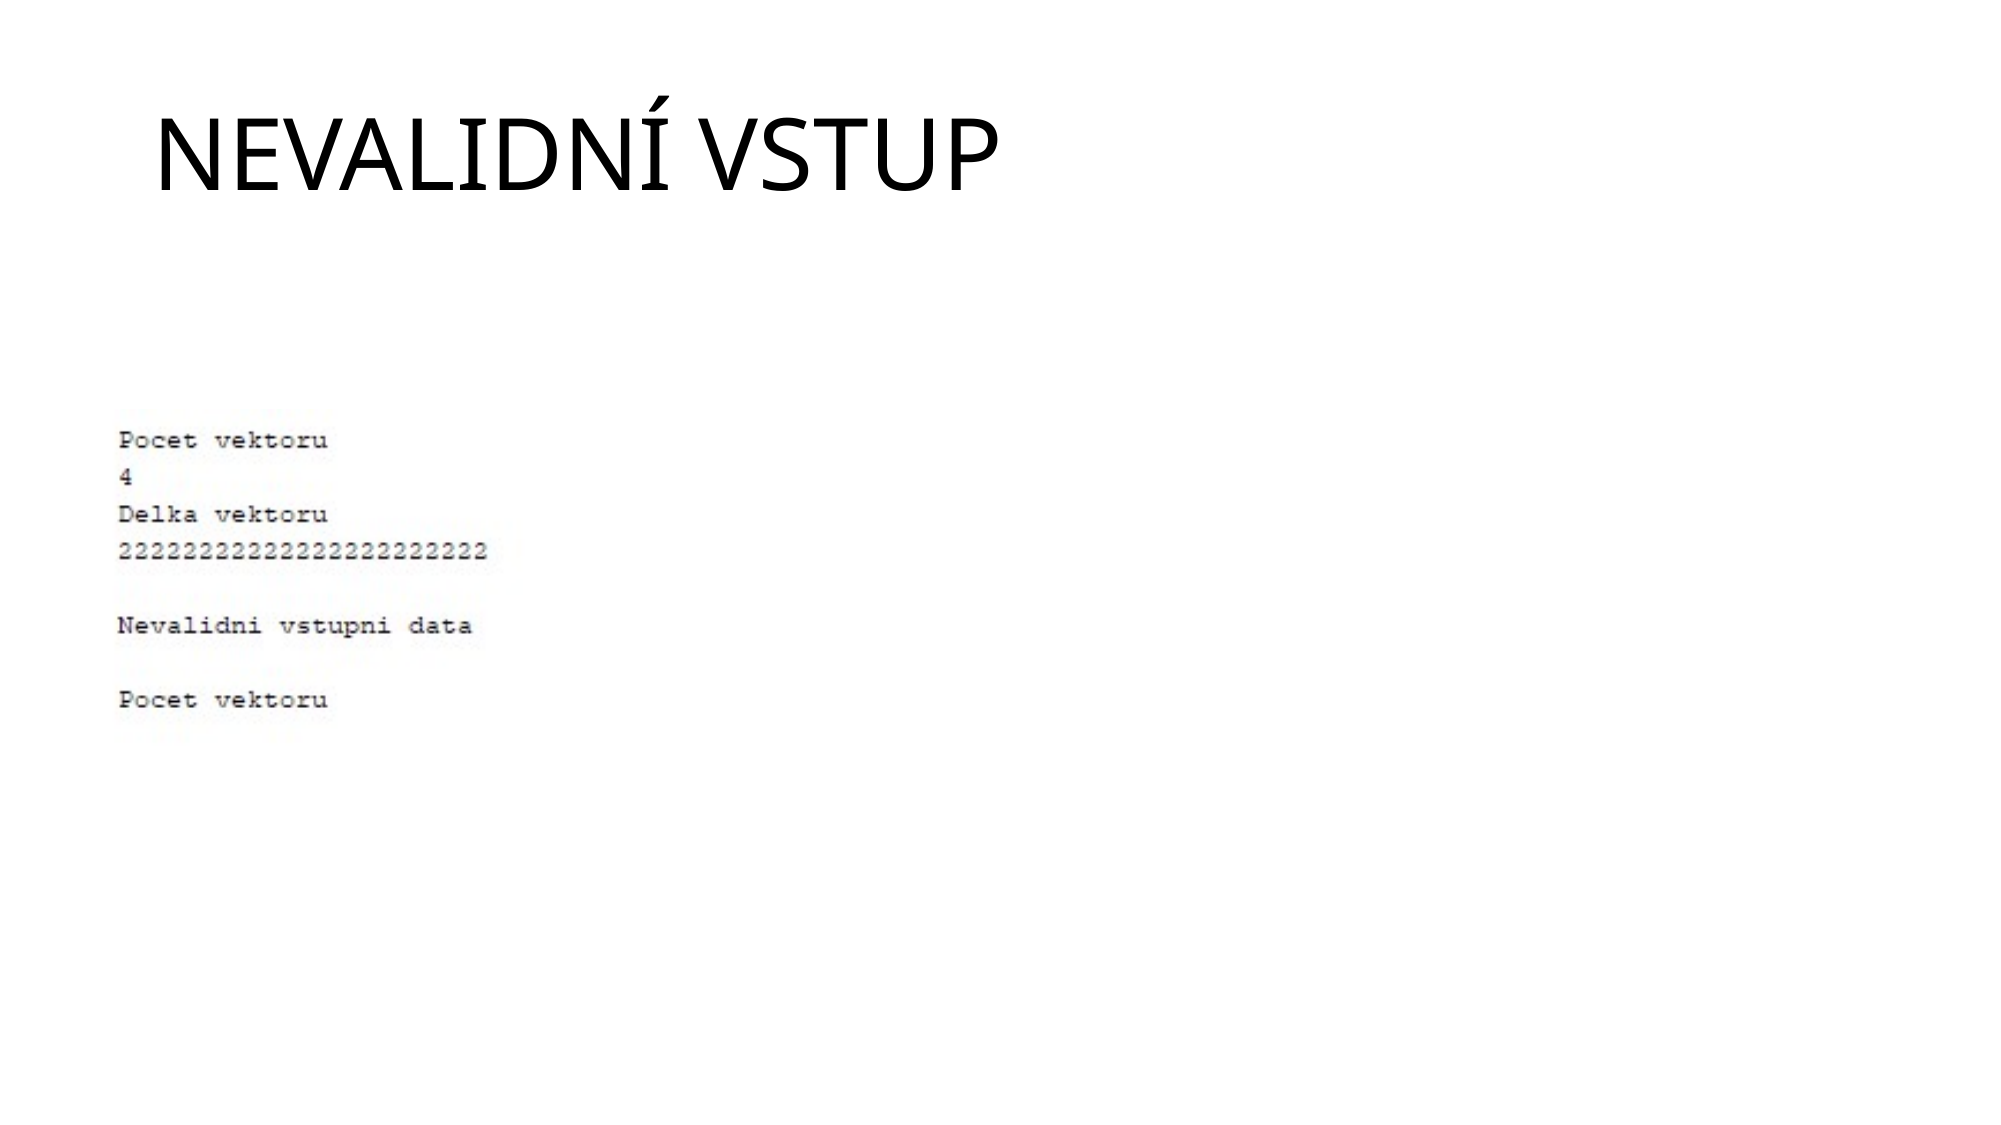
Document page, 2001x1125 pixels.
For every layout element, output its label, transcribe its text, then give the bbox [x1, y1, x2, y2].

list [79, 409, 1713, 759]
title NEVALIDNÍ VSTUP [137, 59, 1863, 258]
